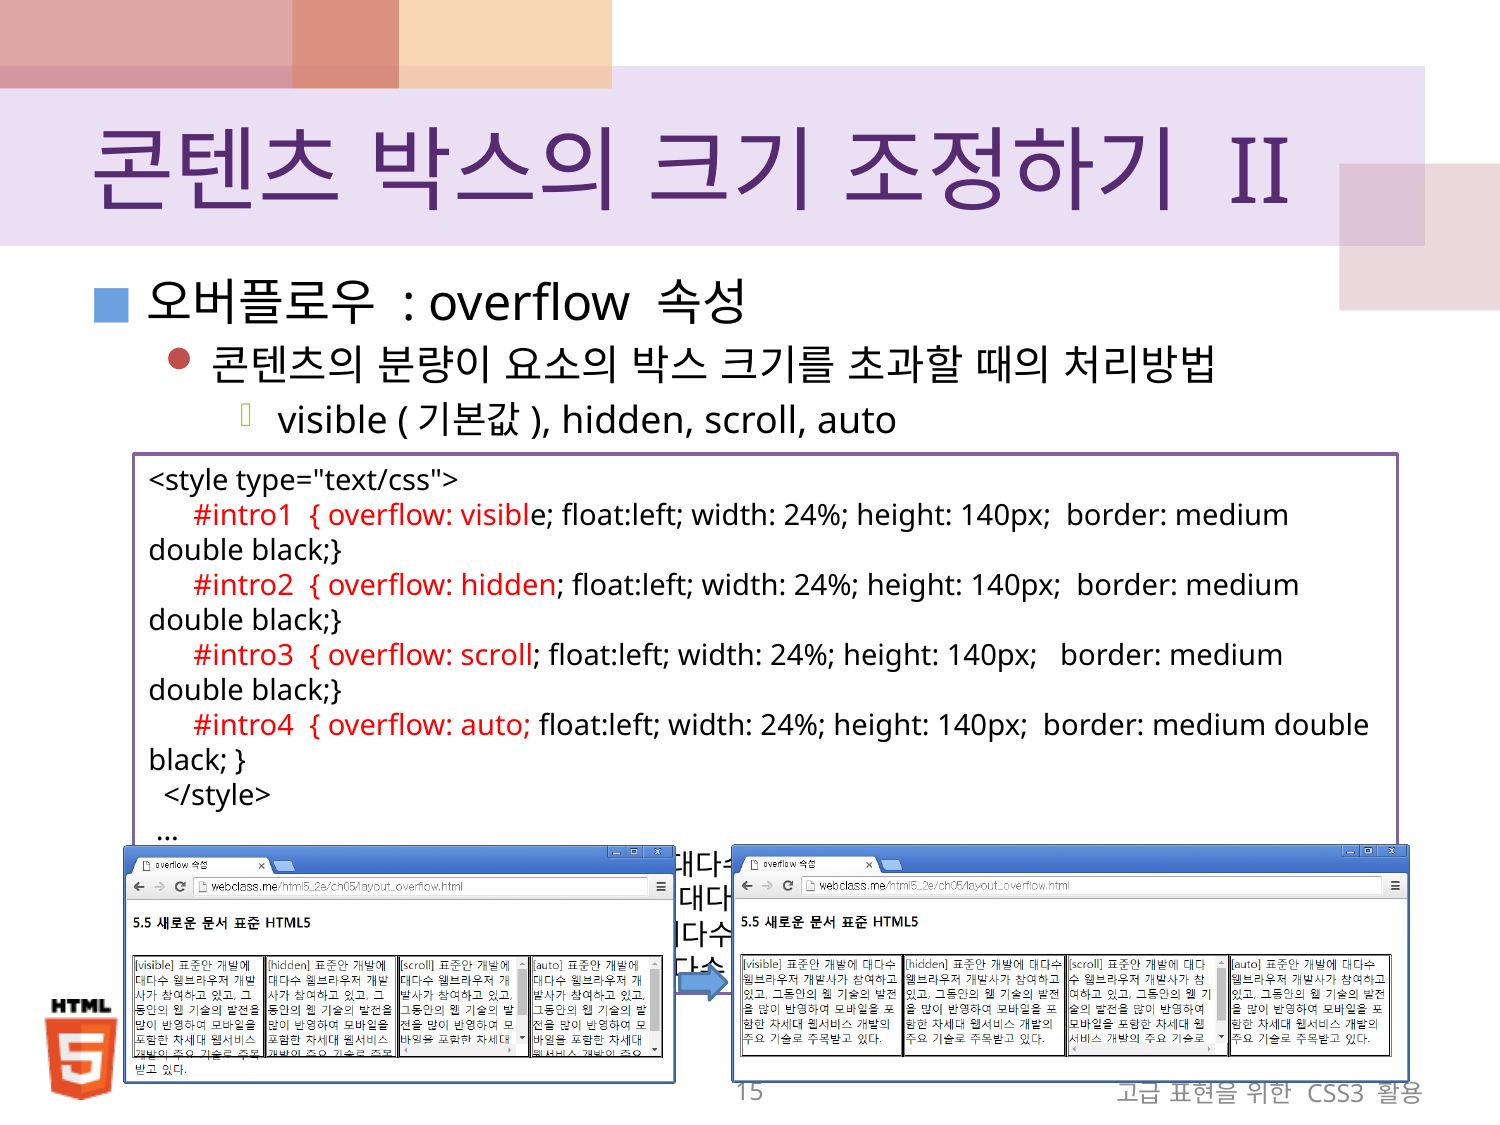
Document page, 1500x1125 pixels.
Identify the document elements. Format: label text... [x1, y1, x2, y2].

picture [730, 844, 1410, 1083]
slide_number 15 [574, 1072, 925, 1113]
text_box [682, 963, 724, 1002]
list 오버플로우 : overflow 속성 콘텐츠의 분량이 요소의 박스 크기를 초과할 때의 처리방법 visible (기본값), hidden, scroll, auto [75, 262, 1425, 1005]
title 콘텐츠 박스의 크기 조정하기 II [75, 88, 1425, 246]
text_box <style type="text/css"> #intro1 { overflow: visible; float:left; width: 24%; height: 140px; border: medium double black;} #intro2 { overflow: hidden; float:left; width: 24%; height: 140px; border: medium double black;} #intro3 { overflow: scroll; float:left; width: 24%; height: 140px; border: medium double black;} #intro4 { overflow: auto; float:left; width: 24%; height: 140px; border: medium double black; } </style> ... <p id="intro1">[visible] 표준안 개발에 대다수 웹브라우저 개발사가 ...(중략)... </p> <p id="intro2">[hidden] 표준안 개발에 대다수 웹브라우저 개발사가 ...(중략)... </p> <p id="intro3">[scroll] 표준안 개발에 대다수 웹브라우저 개발사가 ...(중략)... </p> <p id="intro4">[auto] 표준안 개발에 대다수 웹브라우저 개발사가 ...(중략)... </p> [132, 452, 1399, 976]
picture [31, 845, 676, 1100]
footer 고급 표현을 위한 CSS3 활용 [963, 1072, 1438, 1113]
